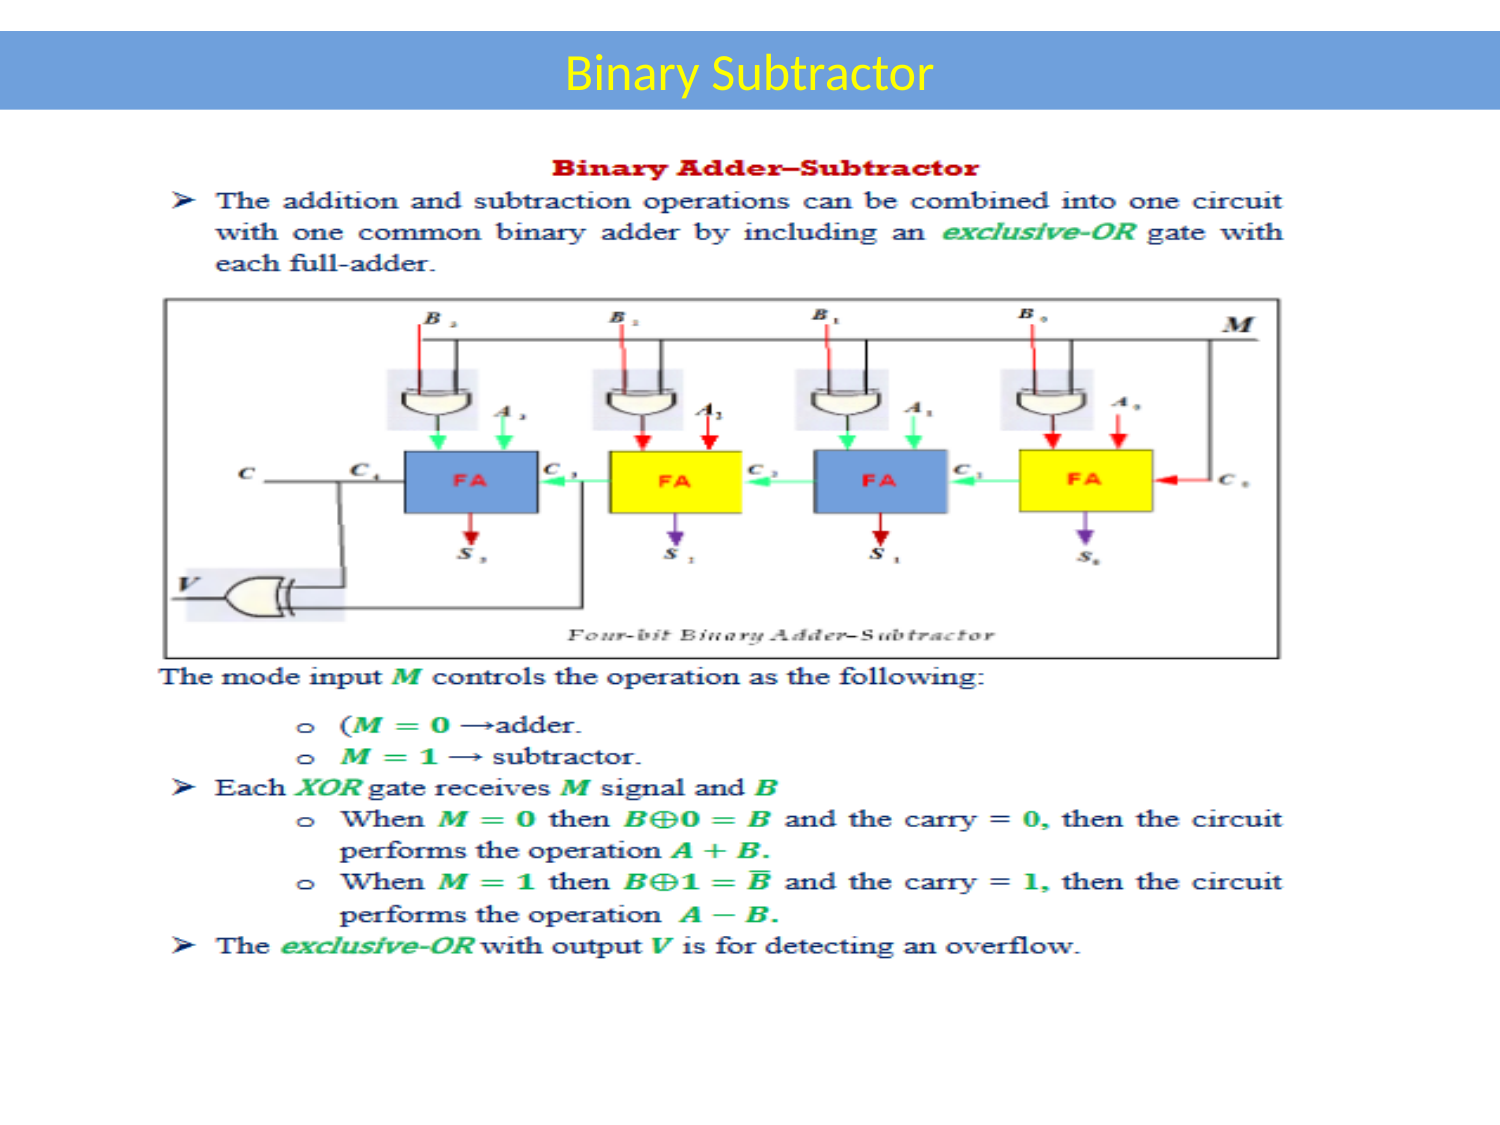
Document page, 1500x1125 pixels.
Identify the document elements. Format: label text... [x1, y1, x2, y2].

text_box Binary Subtractor [0, 31, 1500, 110]
picture [64, 154, 1365, 971]
